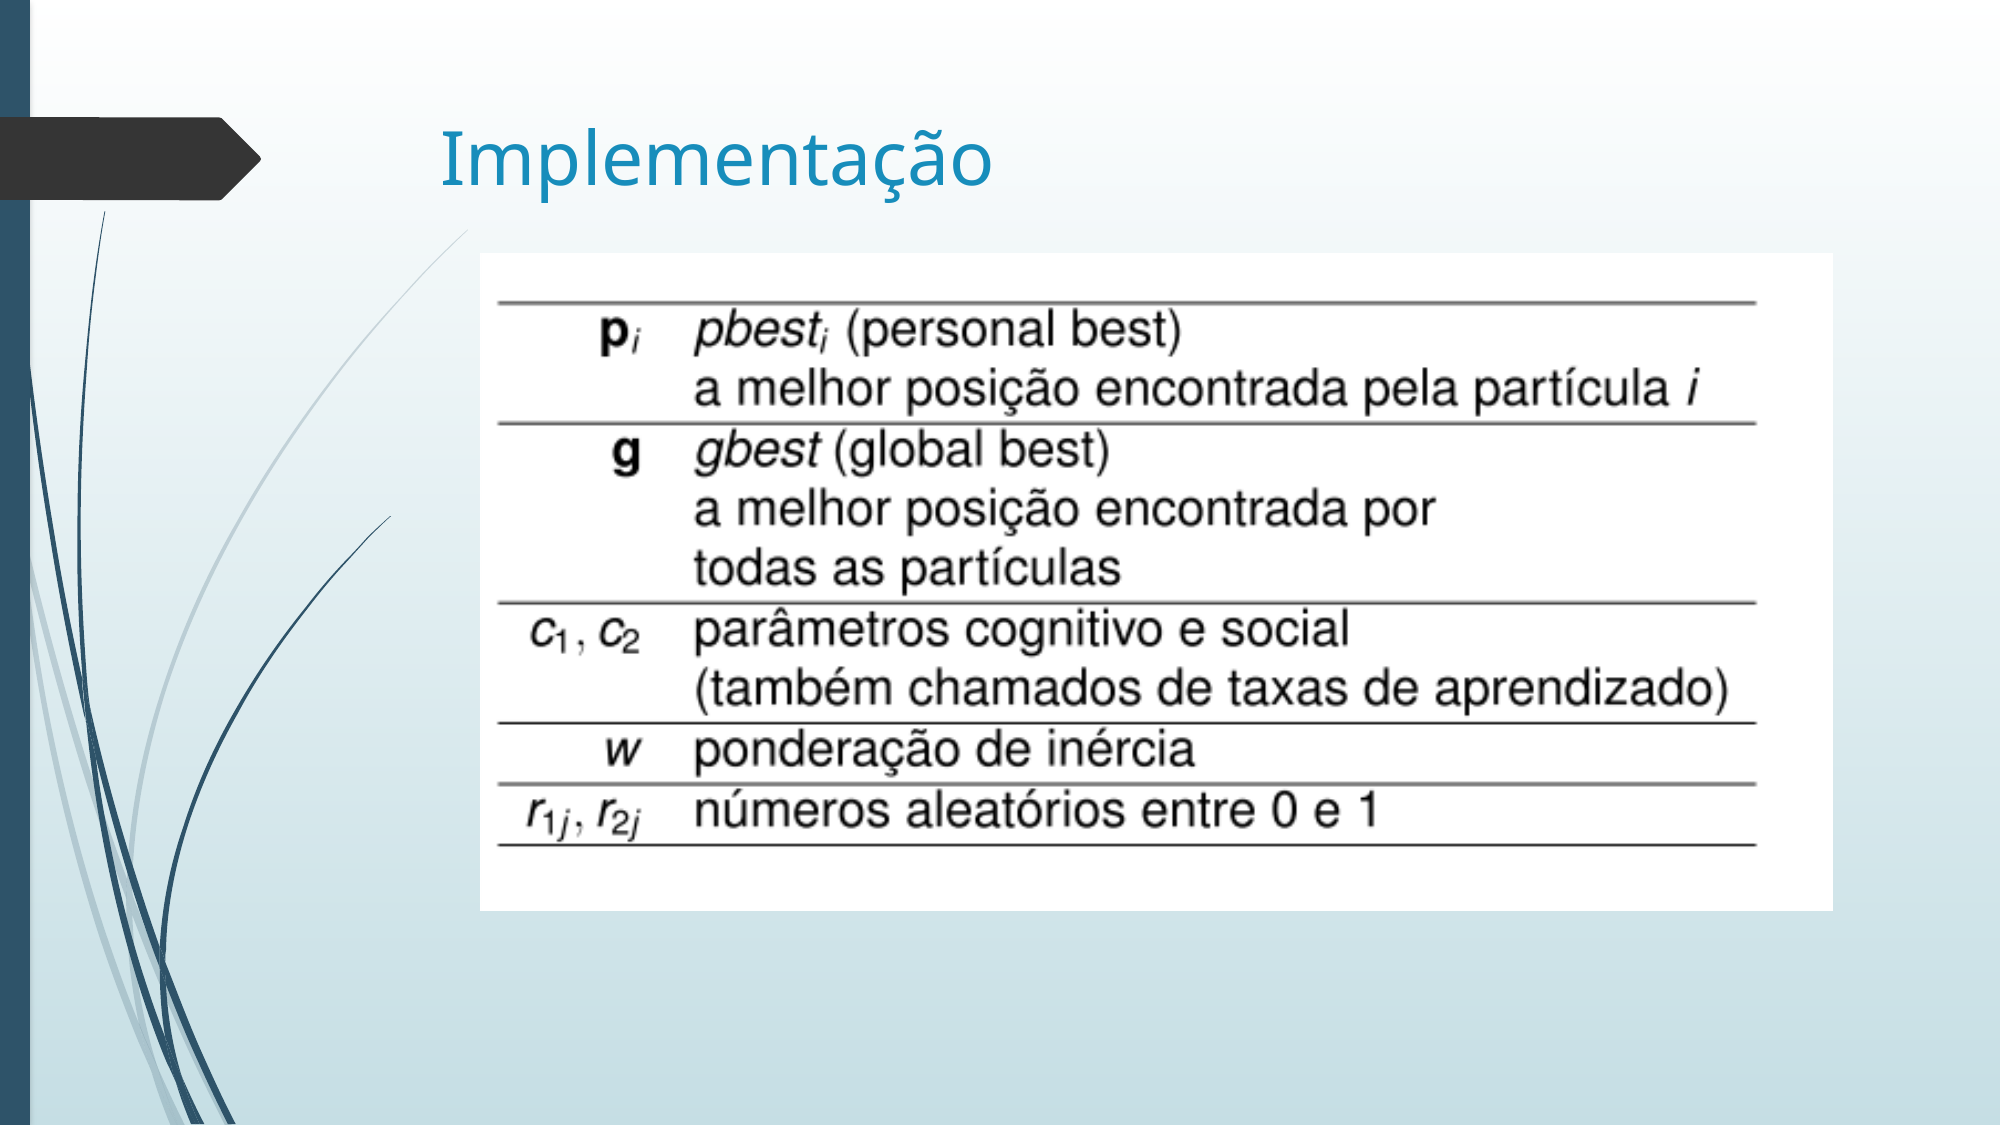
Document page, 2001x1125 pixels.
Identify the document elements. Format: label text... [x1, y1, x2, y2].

picture [480, 252, 1833, 911]
title Implementação [425, 102, 1888, 313]
